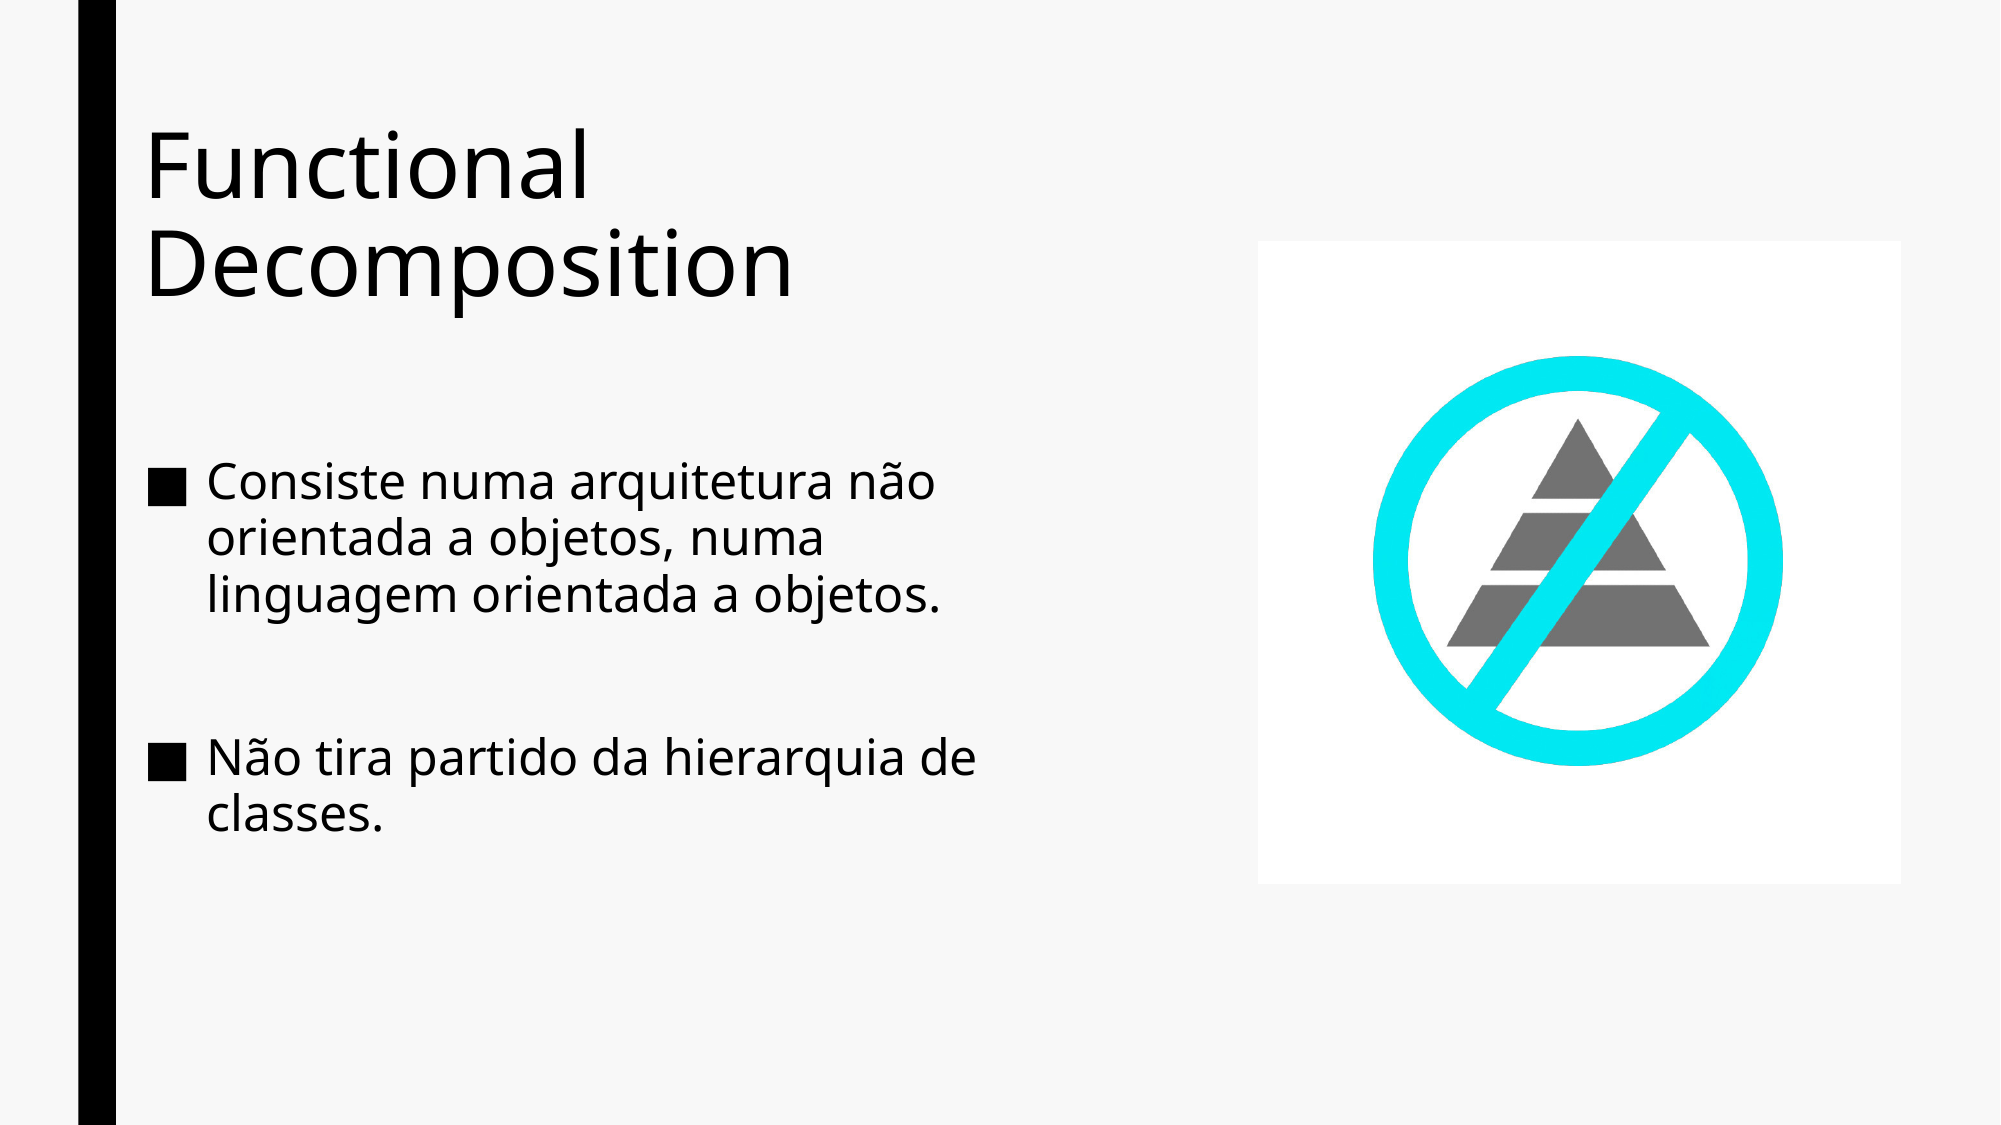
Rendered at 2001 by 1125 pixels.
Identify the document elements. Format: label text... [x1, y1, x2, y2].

title Functional Decomposition [128, 112, 1107, 357]
picture [1258, 241, 1901, 884]
list Consiste numa arquitetura não orientada a objetos, numa linguagem orientada a objetos. Não tira partido da hierarquia de classes. [128, 446, 1107, 1035]
